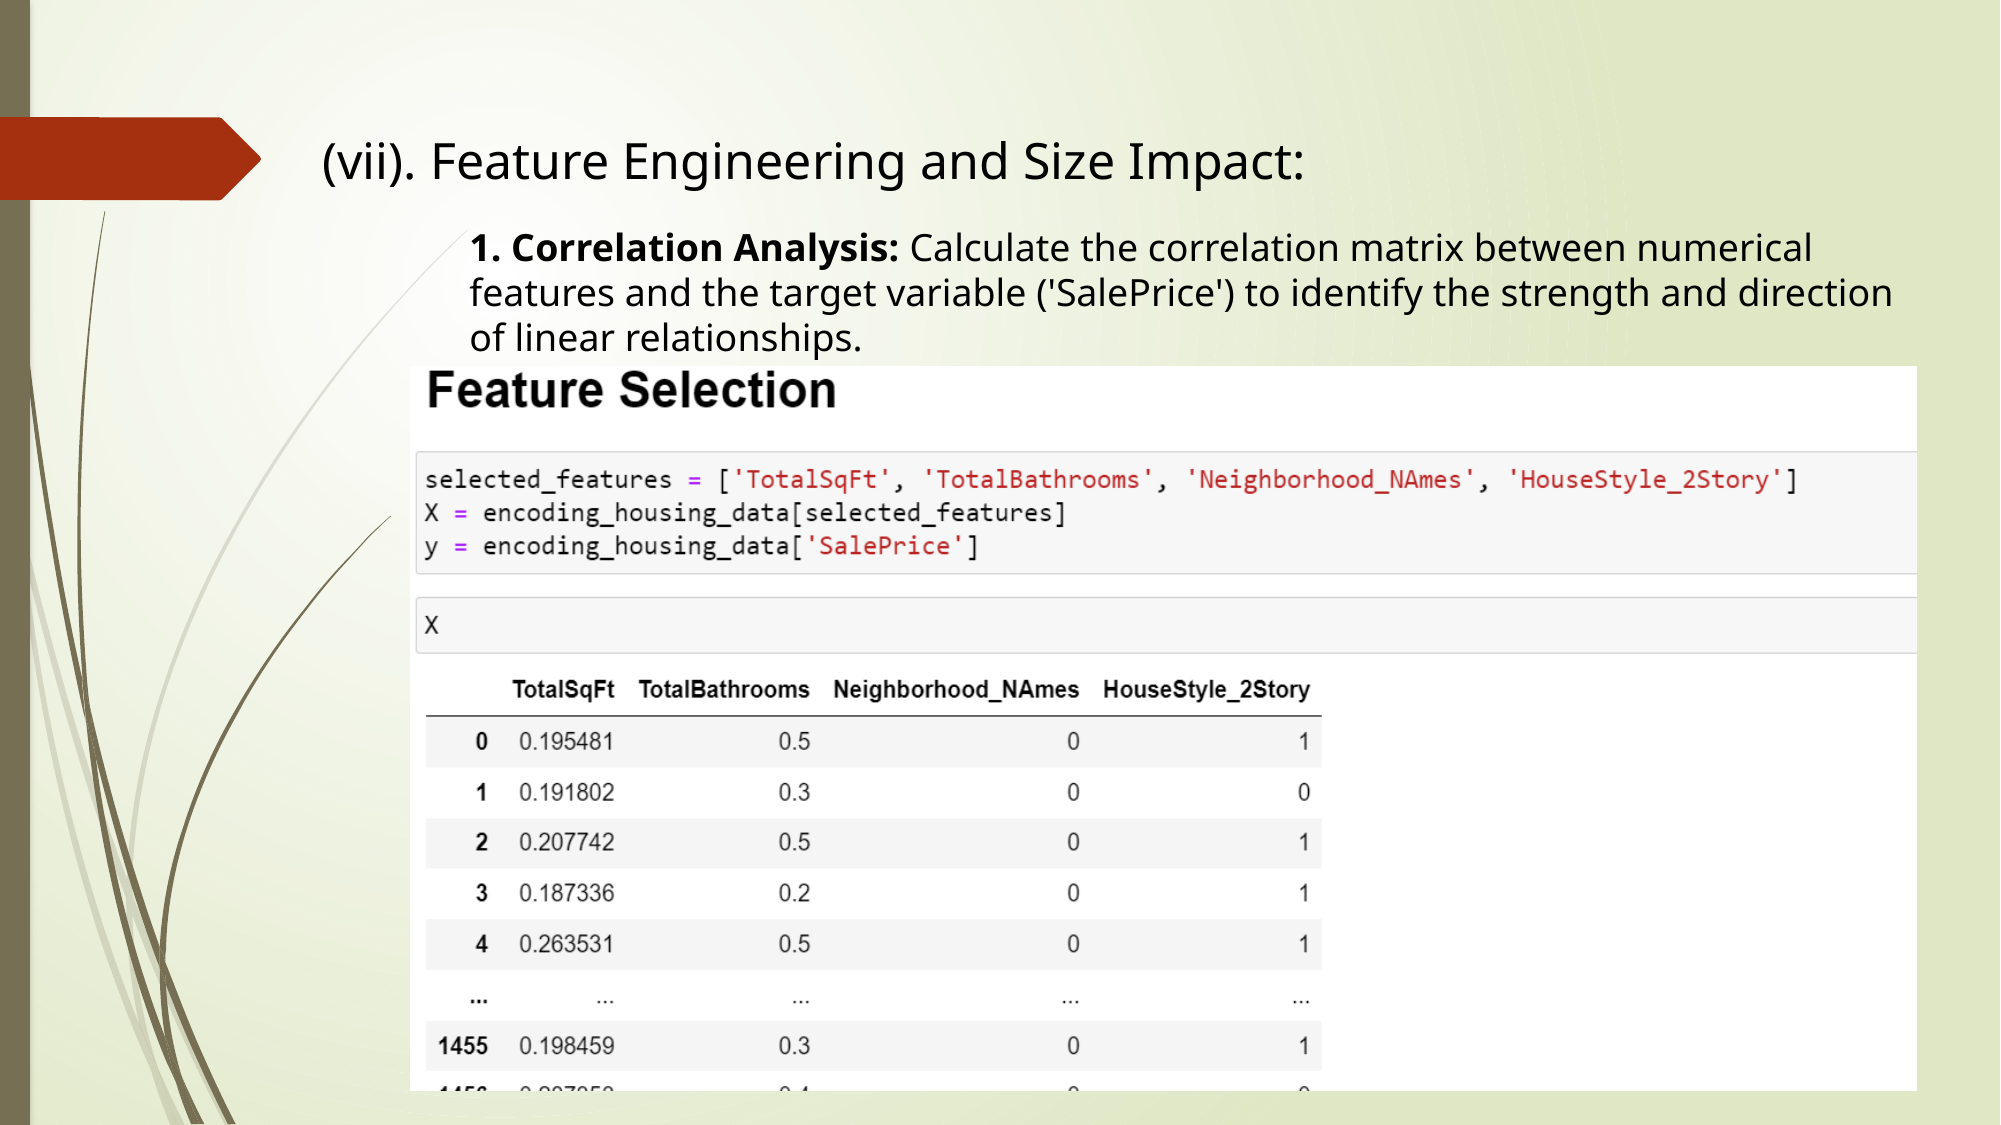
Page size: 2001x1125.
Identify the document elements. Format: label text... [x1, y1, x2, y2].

text_box 1. Correlation Analysis: Calculate the correlation matrix between numerical features and the target variable ('SalePrice') to identify the strength and direction of linear relationships. [454, 216, 1943, 457]
picture [410, 366, 1917, 1092]
text_box (vii). Feature Engineering and Size Impact: [307, 122, 1588, 198]
